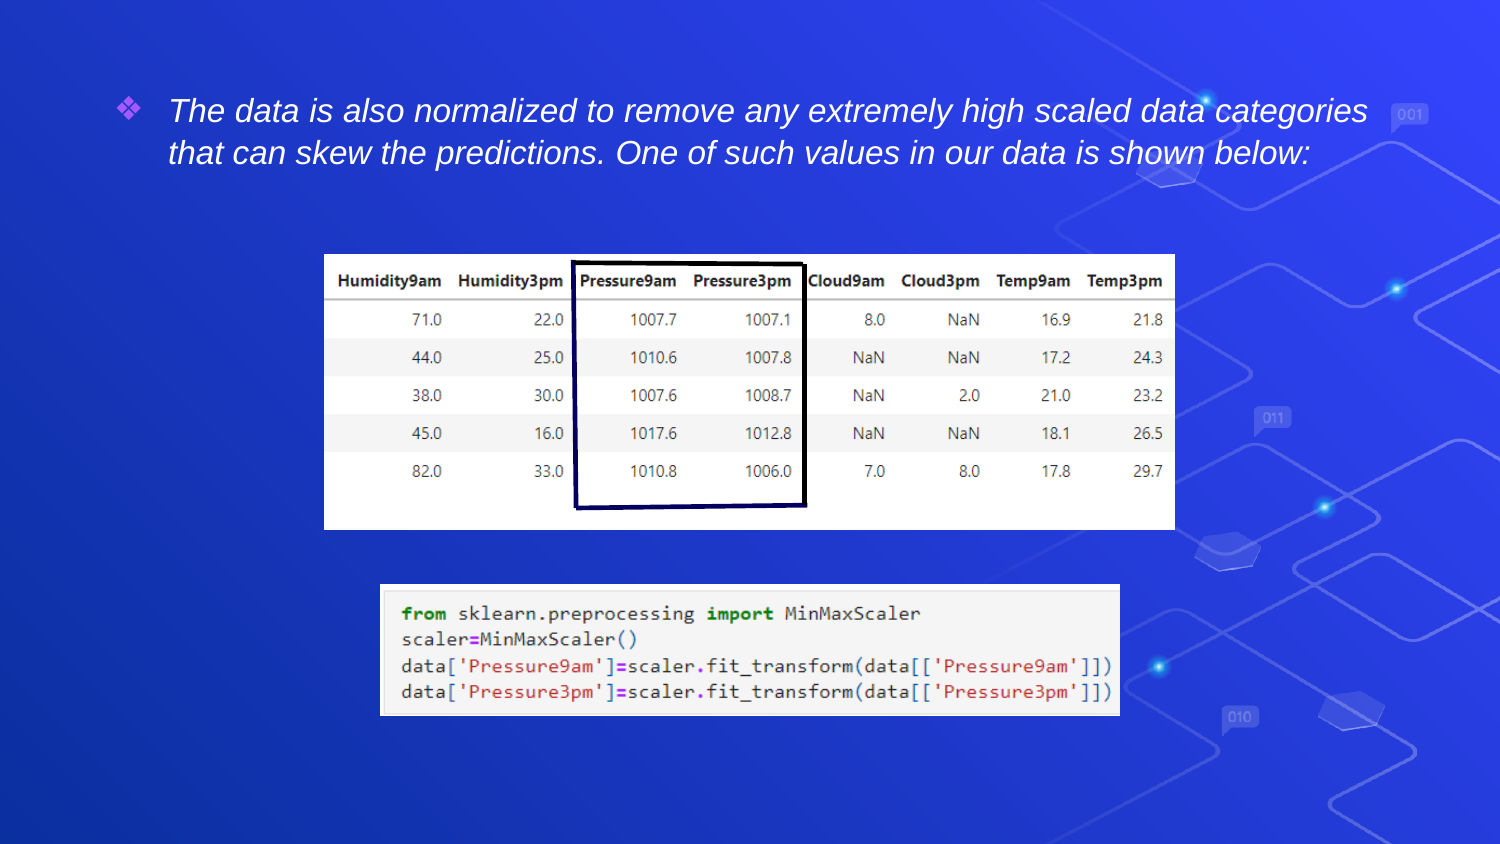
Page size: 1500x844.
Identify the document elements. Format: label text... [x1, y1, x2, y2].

picture [0, 0, 1500, 844]
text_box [575, 504, 801, 509]
list The data is also normalized to remove any extremely high scaled data categories that can skew the predictions. One of such values in our data is shown below: [93, 87, 1371, 192]
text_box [572, 272, 577, 506]
